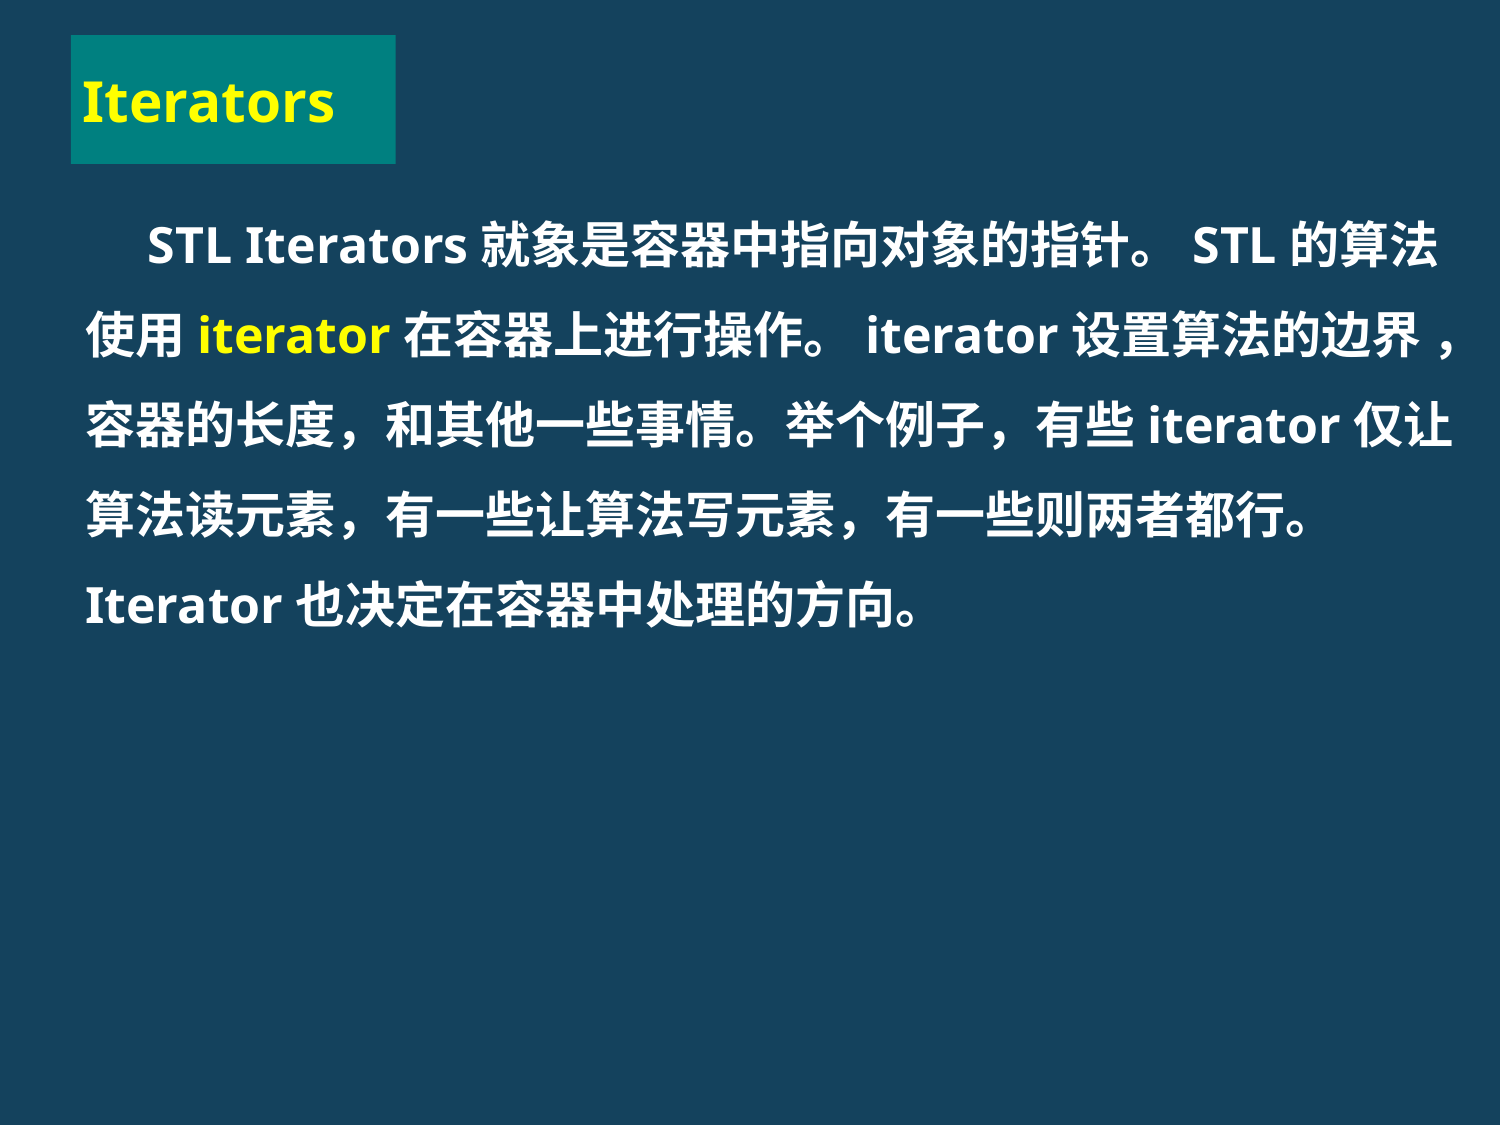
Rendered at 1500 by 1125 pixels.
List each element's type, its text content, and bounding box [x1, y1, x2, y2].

text_box STL Iterators就象是容器中指向对象的指针。STL的算法使用iterator在容器上进行操作。iterator设置算法的边界 ，容器的长度，和其他一些事情。举个例子，有些iterator仅让算法读元素，有一些让算法写元素，有一些则两者都行。 Iterator也决定在容器中处理的方向。 [70, 175, 1500, 641]
title Iterators [70, 35, 396, 164]
